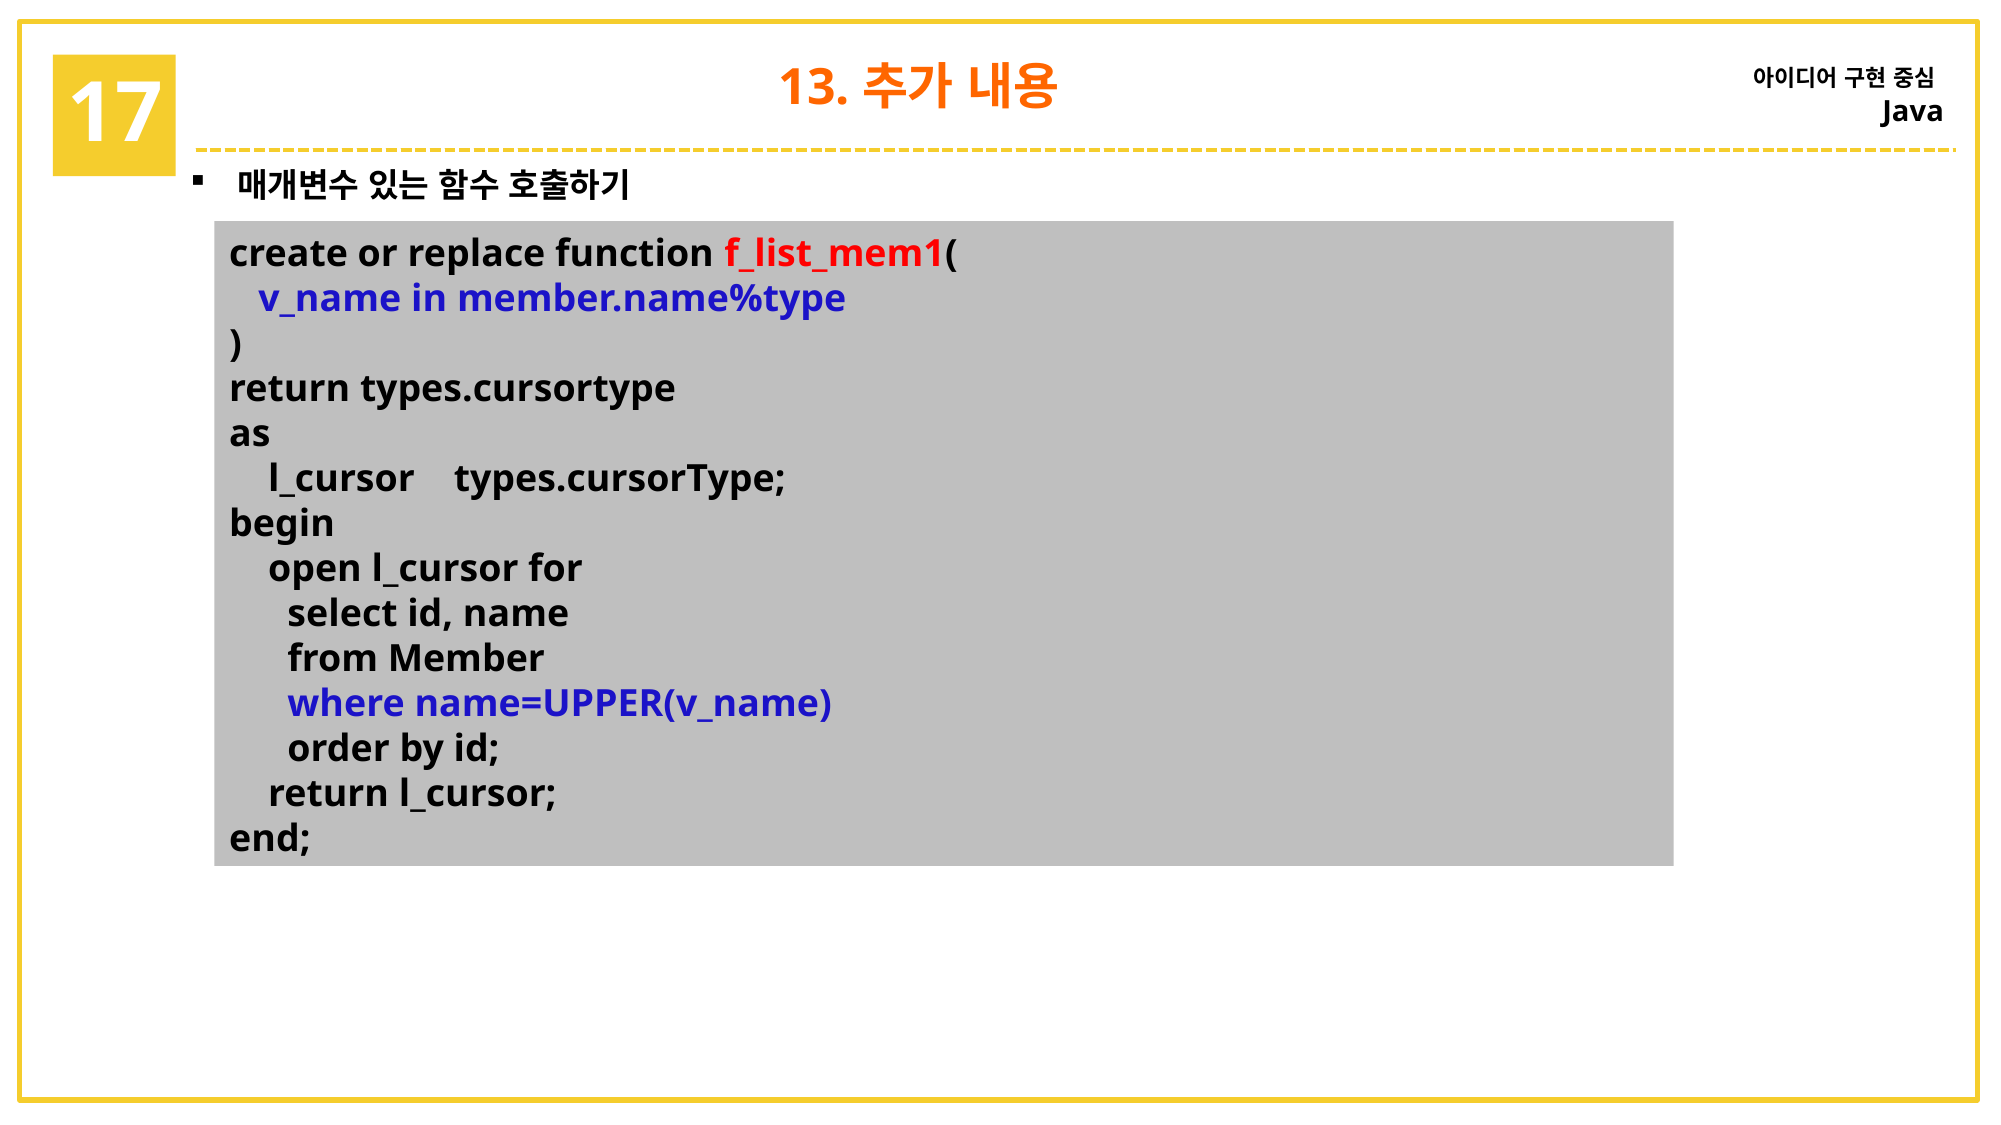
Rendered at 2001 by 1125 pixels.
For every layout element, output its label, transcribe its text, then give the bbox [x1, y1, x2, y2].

text_box 17 [53, 51, 199, 166]
text_box create or replace function f_list_mem1( v_name in member.name%type ) return types.cursortype as l_cursor types.cursorType; begin open l_cursor for select id, name from Member where name=UPPER(v_name) order by id; return l_cursor; end; [214, 221, 1674, 866]
text_box 아이디어 구현 중심 Java [1663, 49, 1960, 135]
text_box 13.추가 내용 [214, 47, 1625, 123]
text_box 매개변수 있는 함수 호출하기 [175, 156, 1028, 212]
text_box [51, 52, 175, 178]
text_box [18, 19, 1979, 1102]
